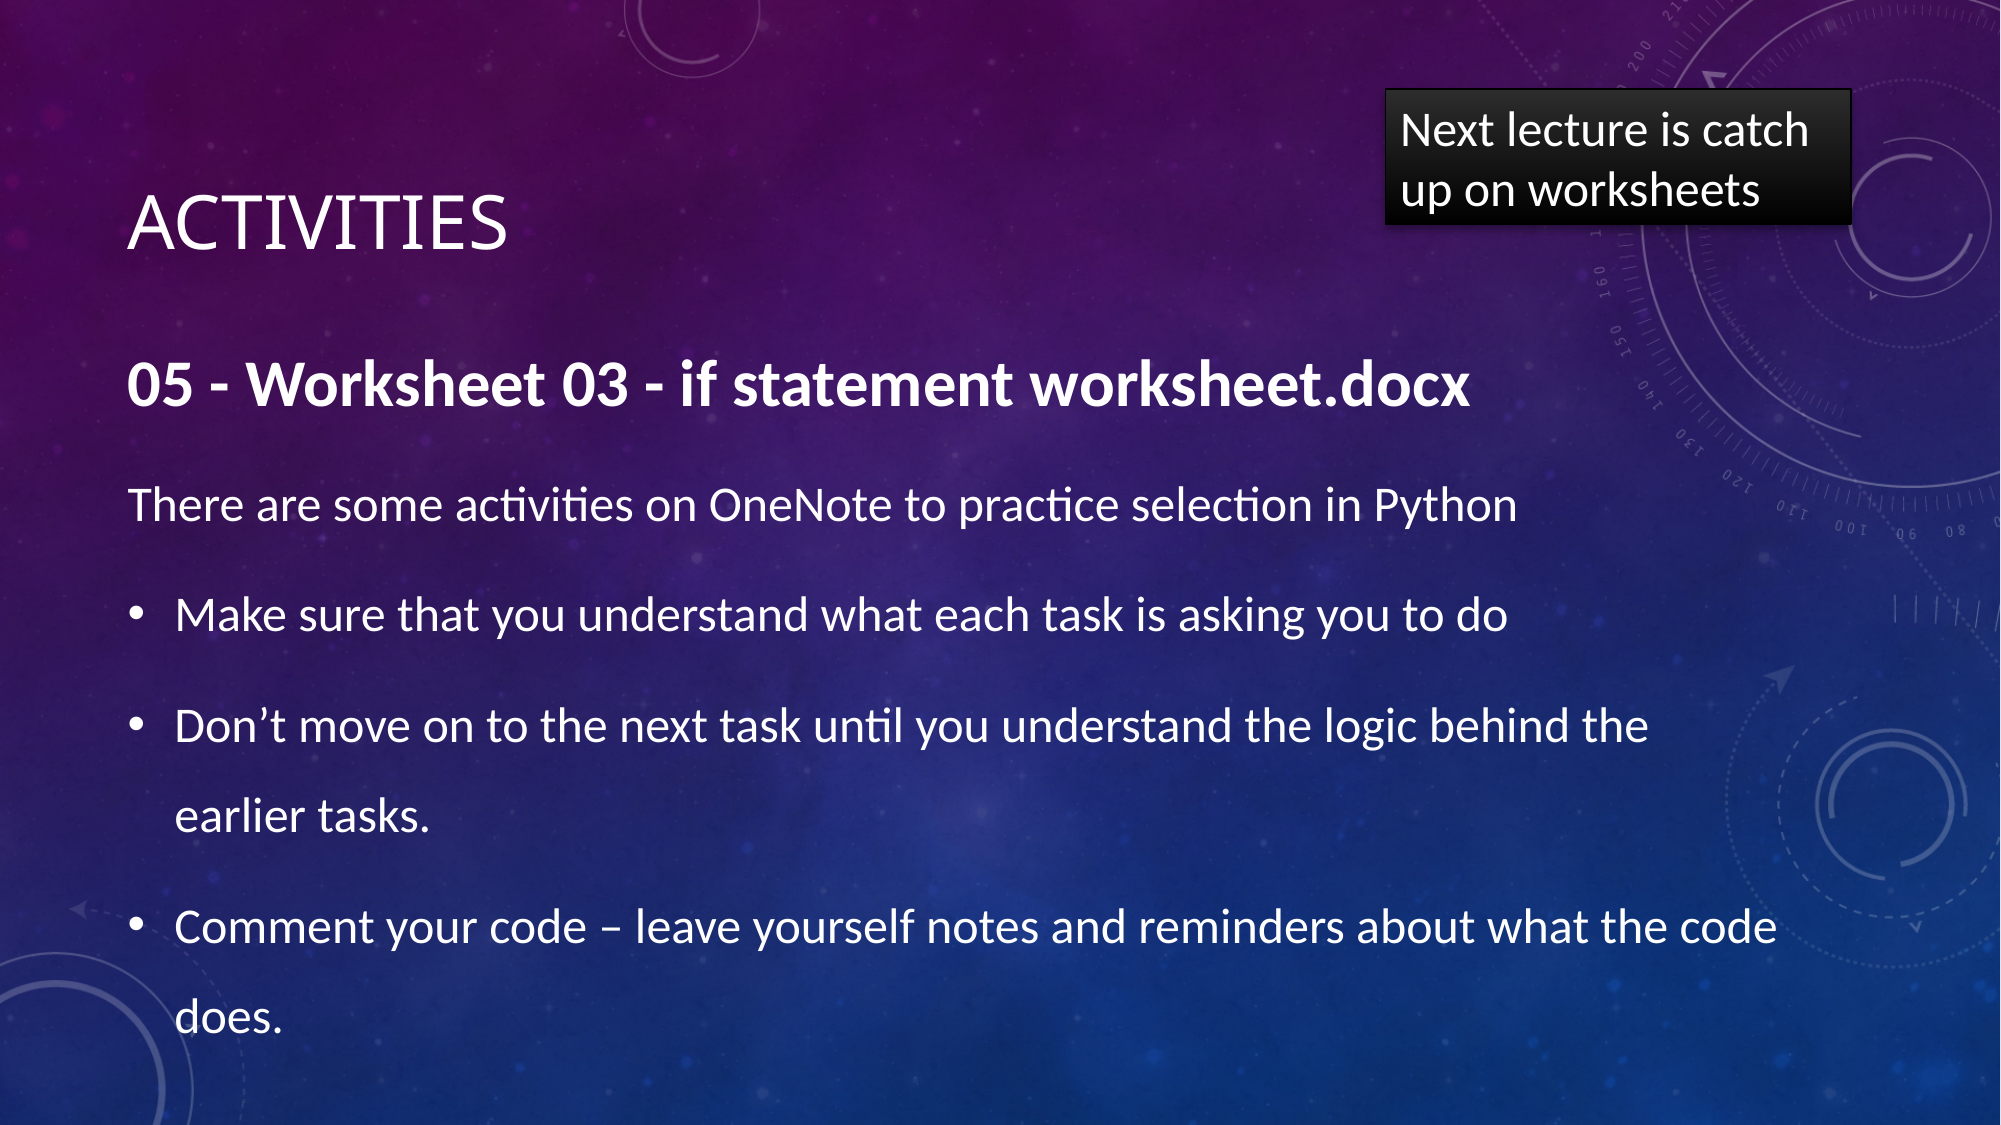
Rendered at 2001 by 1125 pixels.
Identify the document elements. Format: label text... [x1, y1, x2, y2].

list 05 - Worksheet 03 - if statement worksheet.docx There are some activities on OneNote to practice selection in Python Make sure that you understand what each task is asking you to do Don’t move on to the next task until you understand the logic behind the earlier tasks. Comment your code – leave yourself notes and reminders about what the code does. [112, 218, 1800, 1125]
title Activities [112, 99, 1379, 218]
text_box Next lecture is catch up on worksheets [1385, 88, 1852, 225]
picture [0, 0, 2001, 1125]
